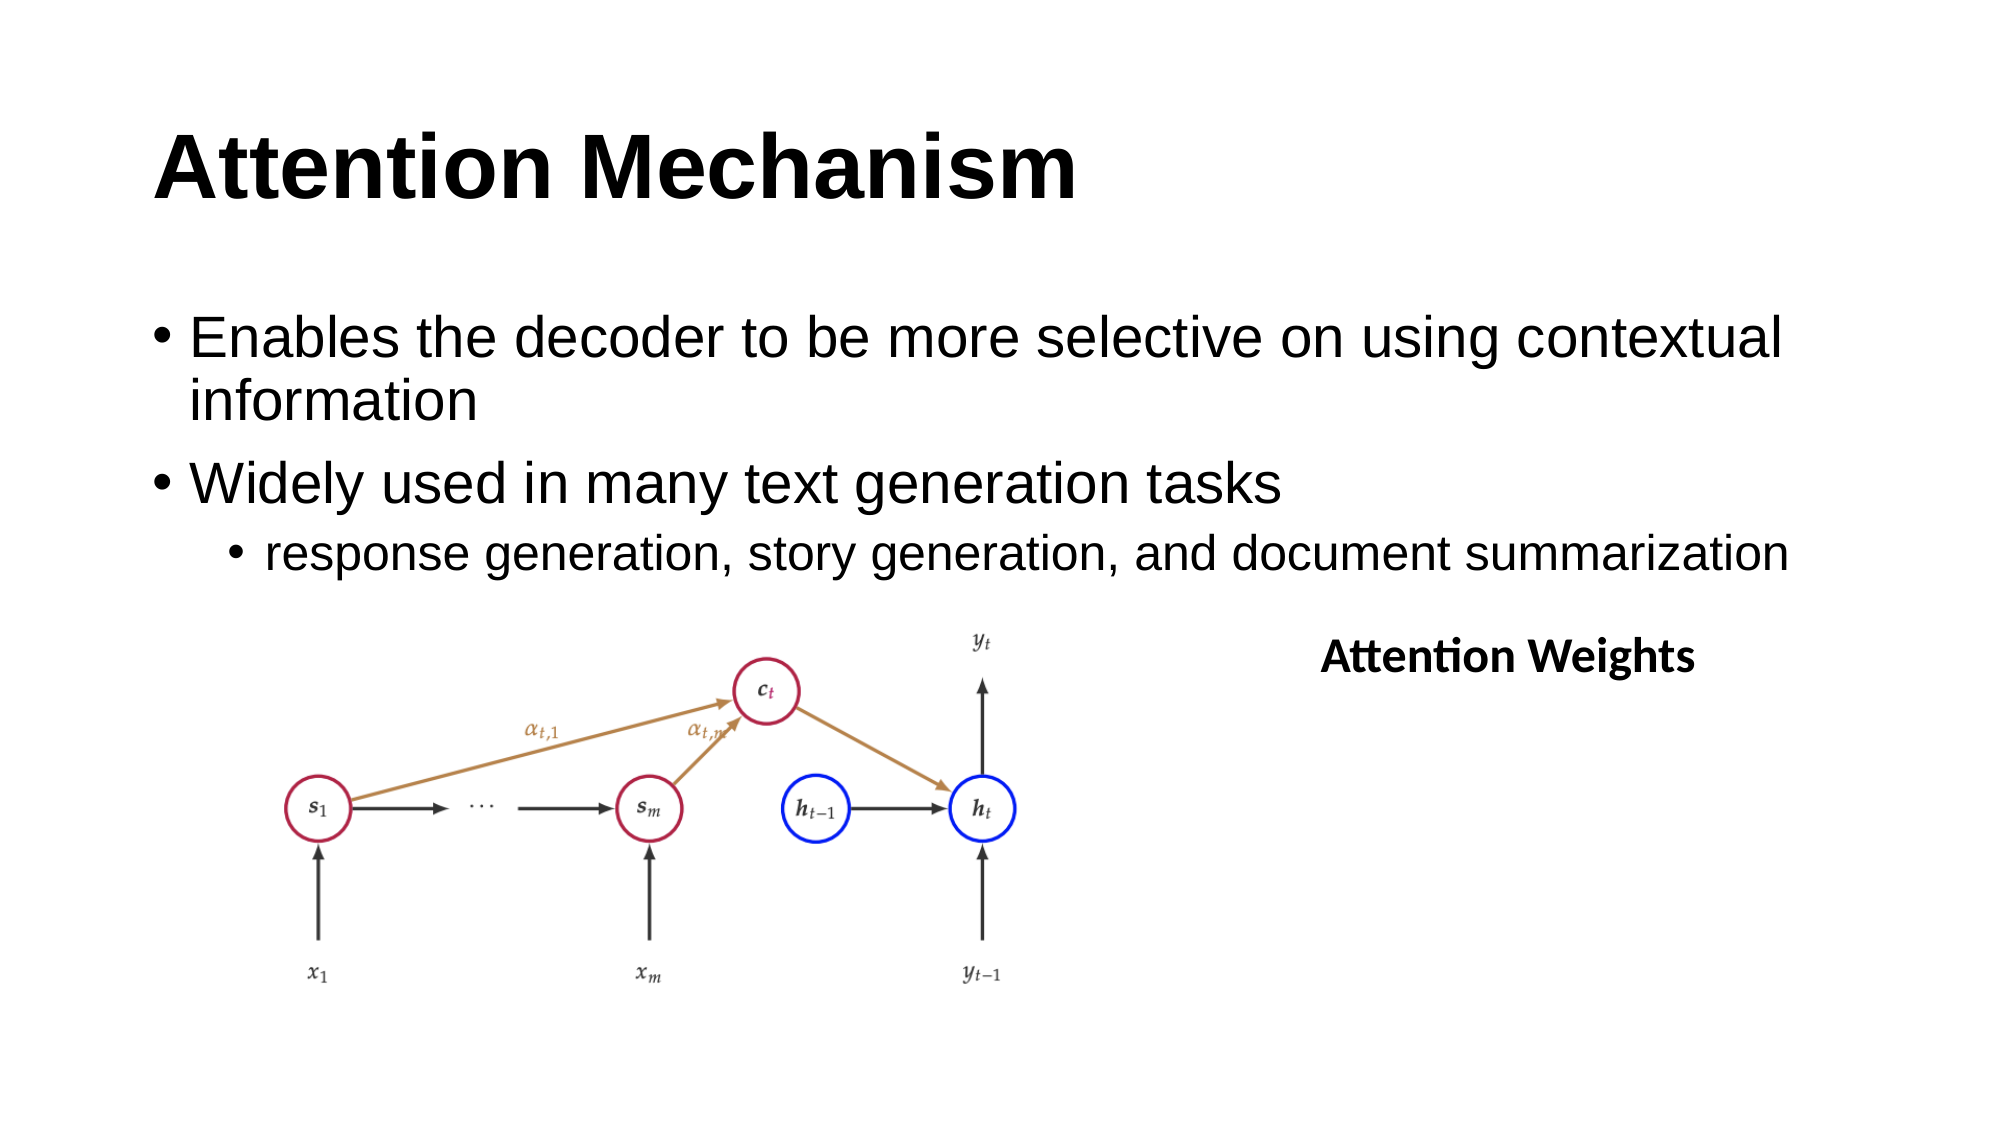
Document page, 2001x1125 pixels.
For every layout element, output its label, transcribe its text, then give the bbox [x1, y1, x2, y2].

title Attention Mechanism [137, 59, 1863, 278]
list Enables the decoder to be more selective on using contextual information Widely used in many text generation tasks response generation, story generation, and document summarization [137, 299, 1863, 1014]
picture [282, 615, 1080, 1014]
